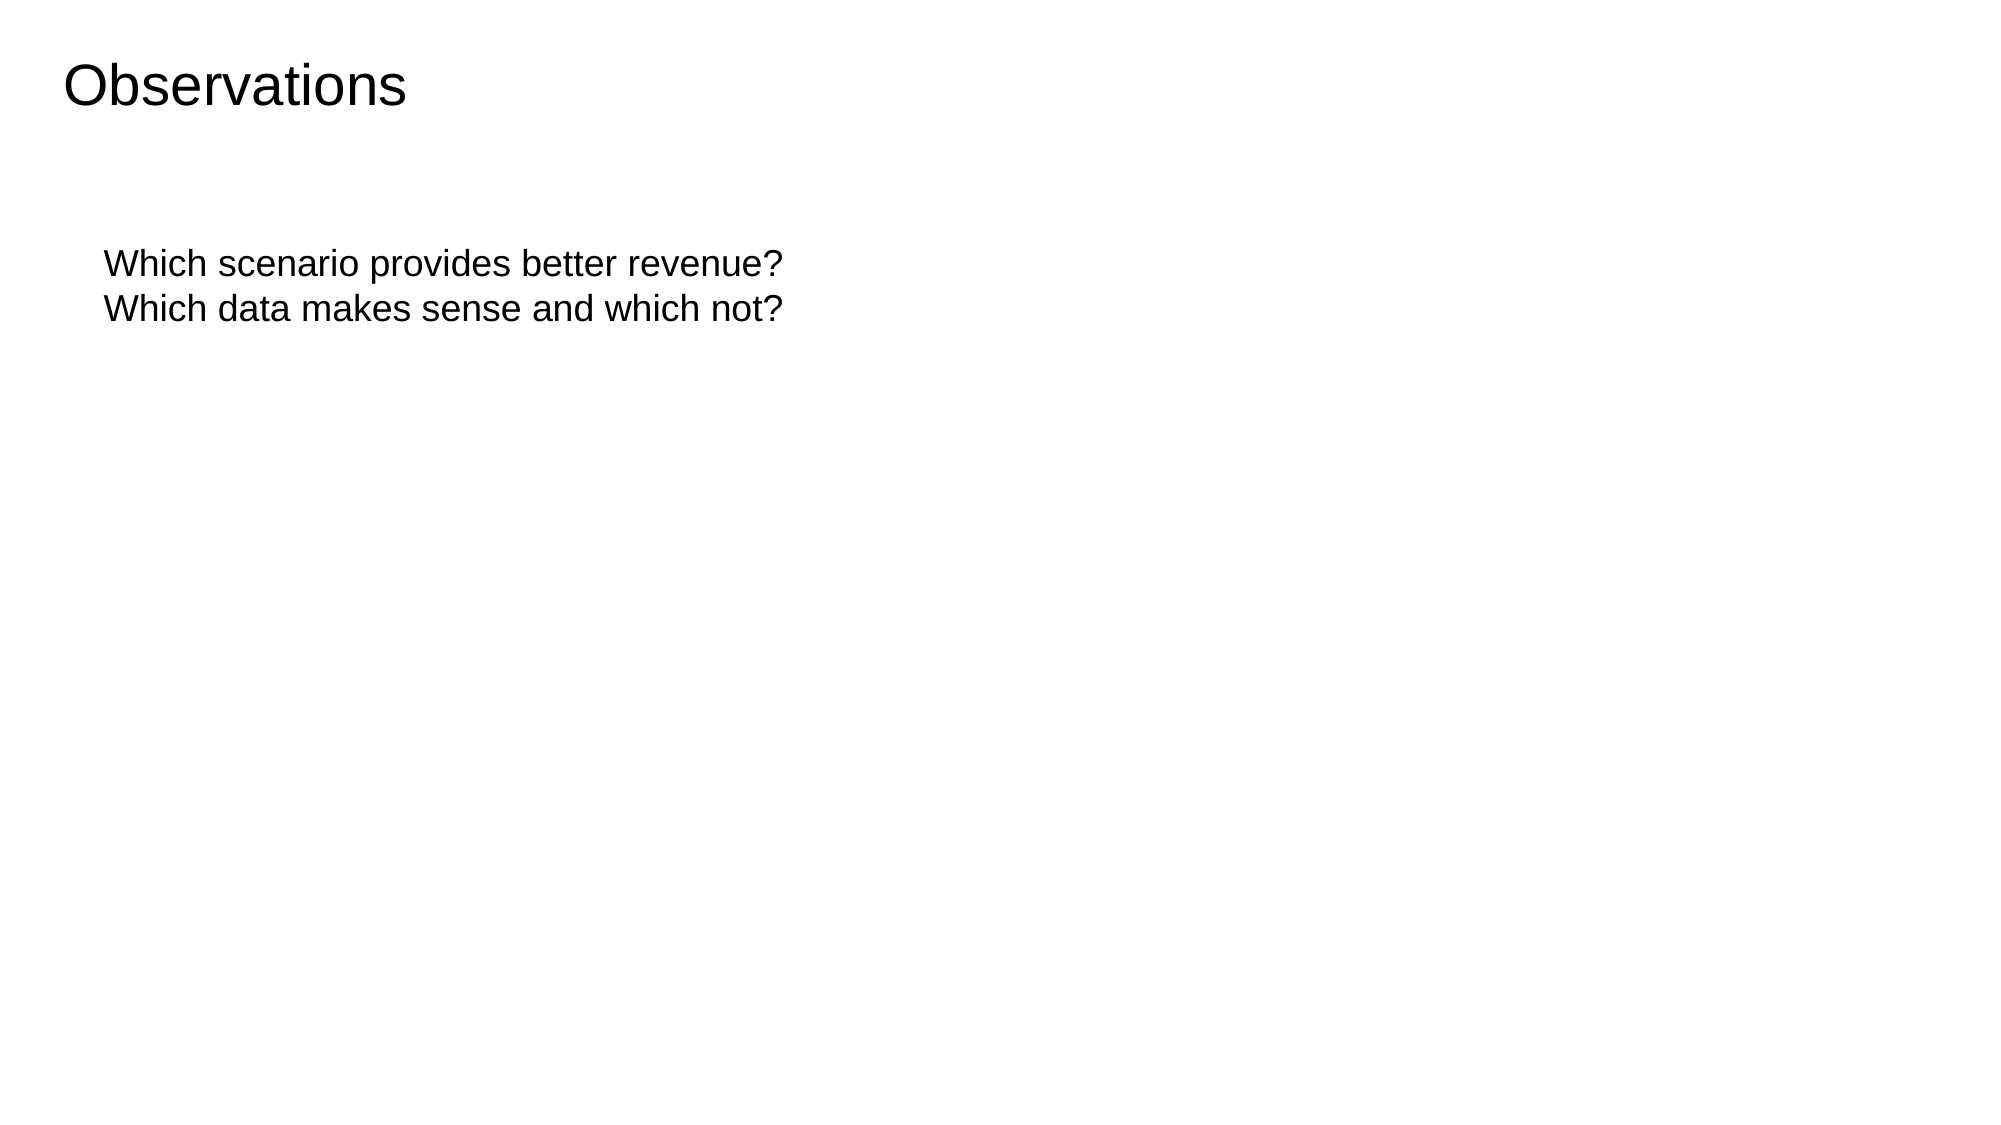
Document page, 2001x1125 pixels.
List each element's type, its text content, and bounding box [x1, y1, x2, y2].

text_box Which scenario provides better revenue? Which data makes sense and which not? [88, 232, 909, 337]
text_box Observations [48, 39, 1152, 125]
